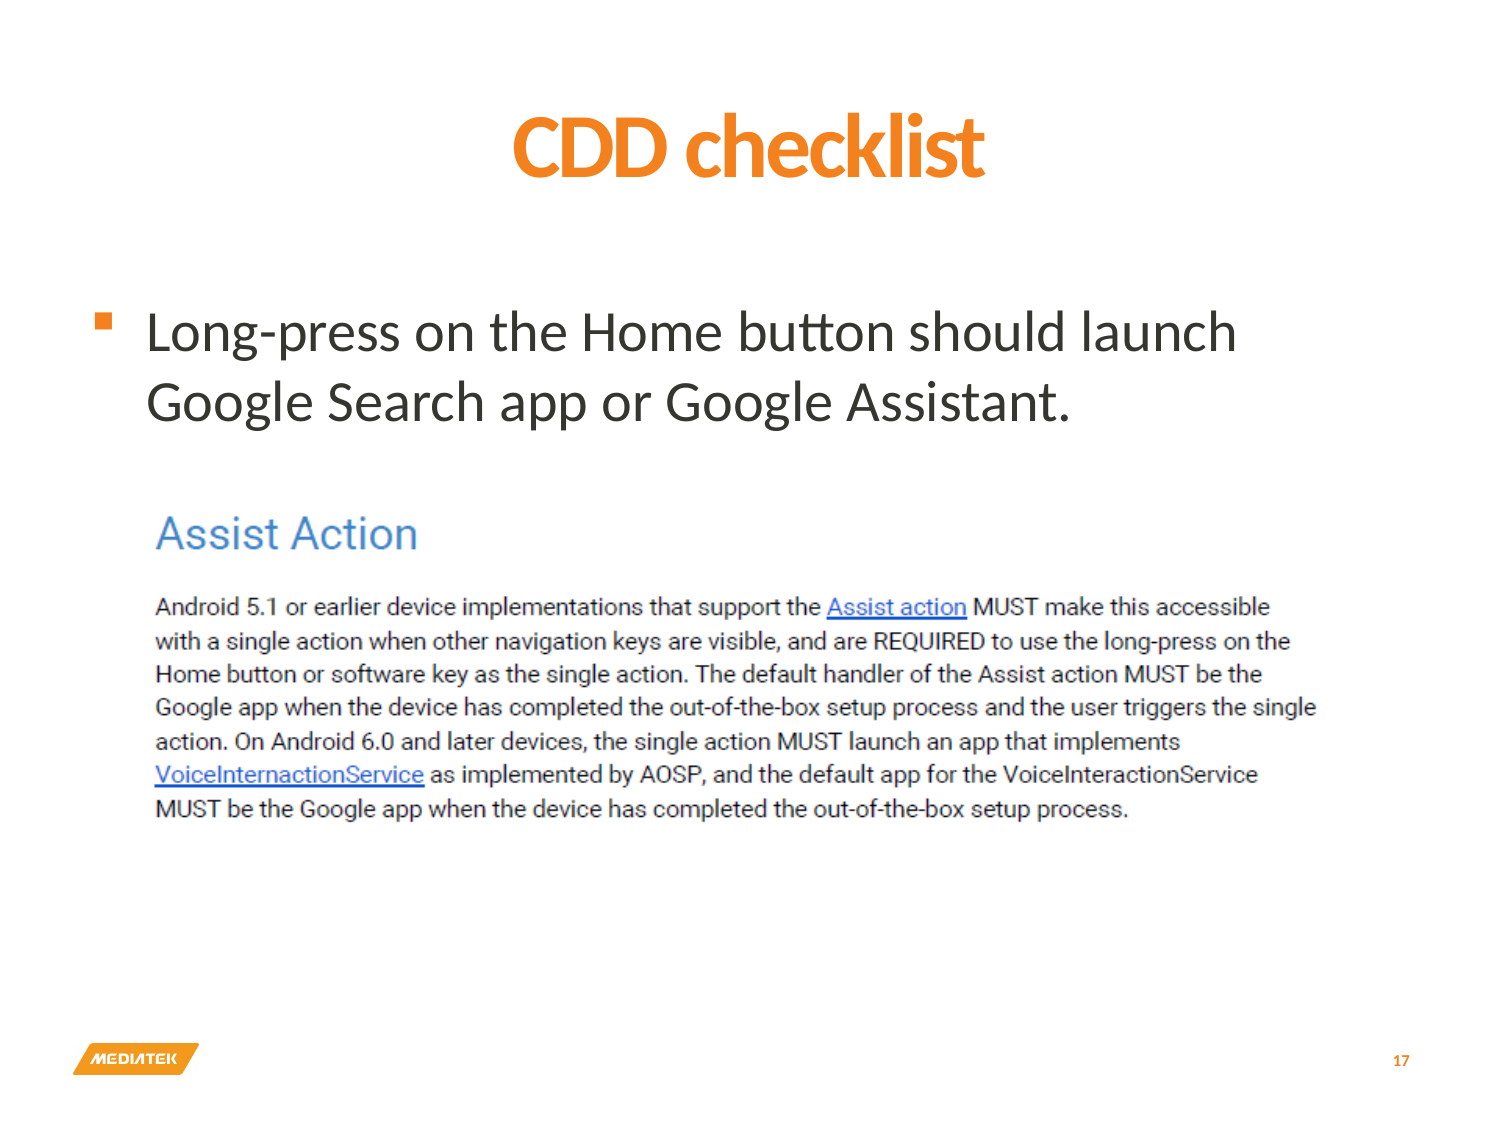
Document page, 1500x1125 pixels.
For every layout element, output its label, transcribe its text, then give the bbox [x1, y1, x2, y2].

picture [136, 500, 1339, 841]
title CDD checklist [75, 99, 1425, 286]
picture [73, 1043, 199, 1075]
list Long-press on the Home button should launch Google Search app or Google Assistant. [75, 286, 1425, 990]
slide_number 17 [1251, 1029, 1425, 1090]
